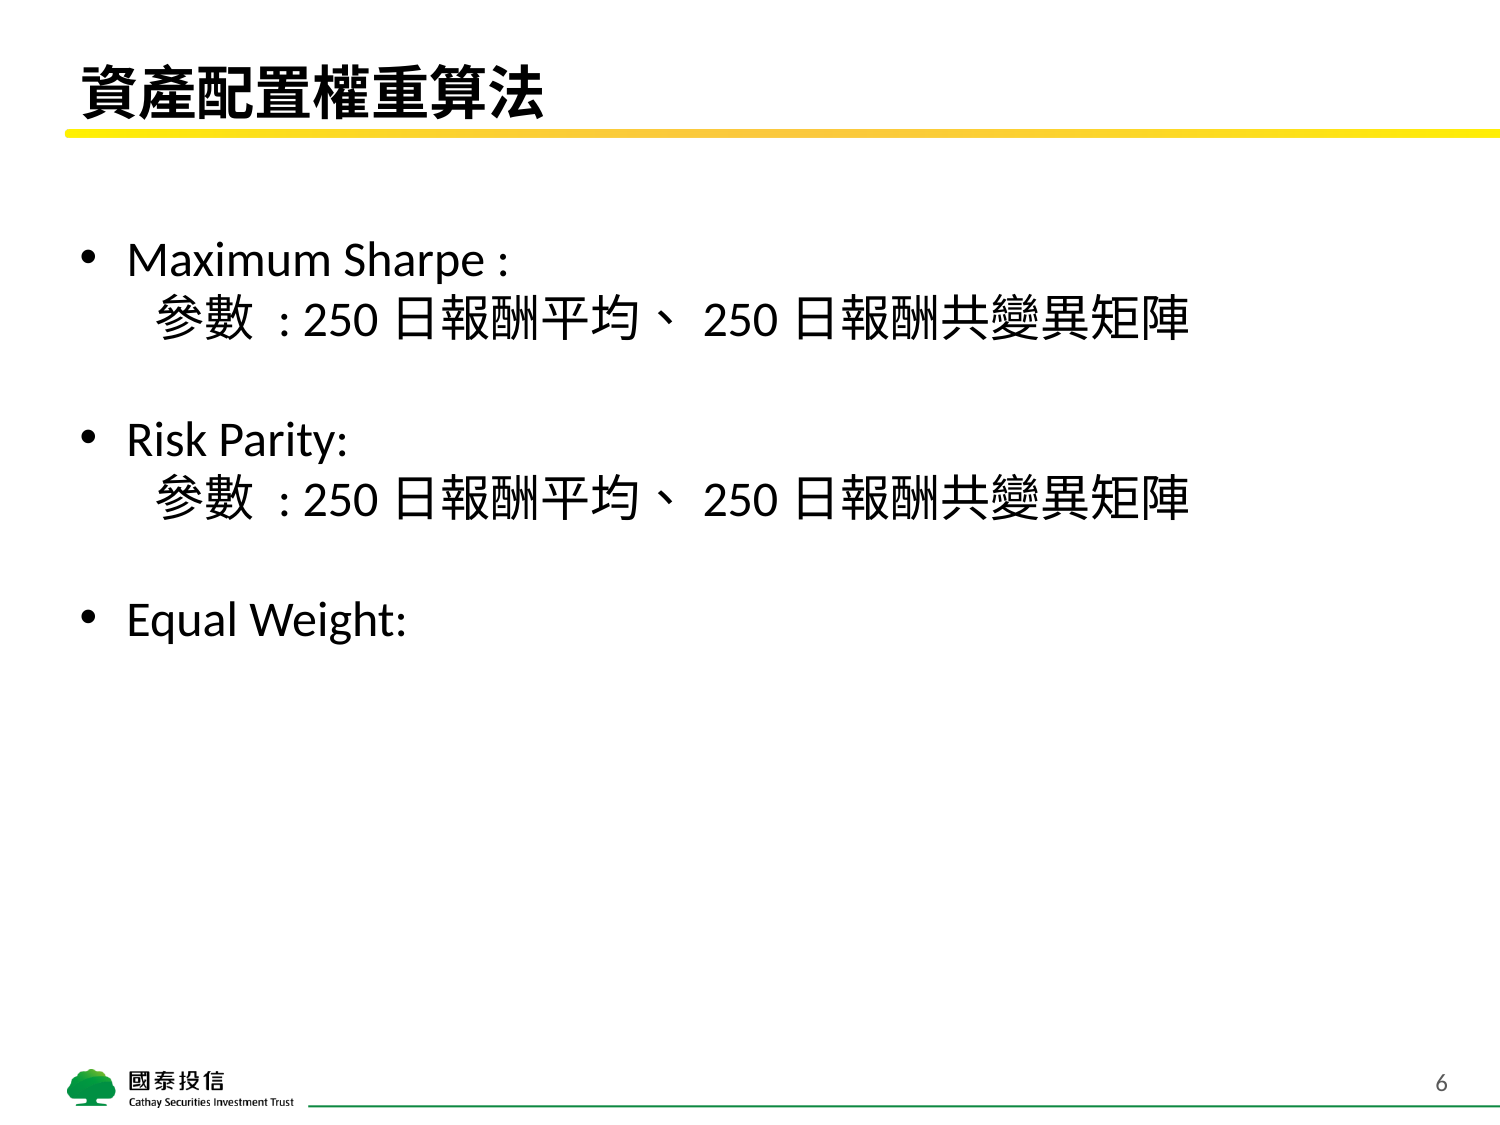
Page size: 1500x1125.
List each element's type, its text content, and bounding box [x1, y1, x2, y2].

slide_number 6 [1420, 1058, 1500, 1106]
picture [1436, 129, 1500, 138]
text_box Maximum Sharpe : 參數 : 250日報酬平均、250日報酬共變異矩陣 Risk Parity: 參數 : 250日報酬平均、250日報酬共變異矩陣 Equal Weight: [64, 219, 1436, 744]
picture [67, 1069, 1500, 1108]
title 資產配置權重算法 [64, 45, 1436, 138]
